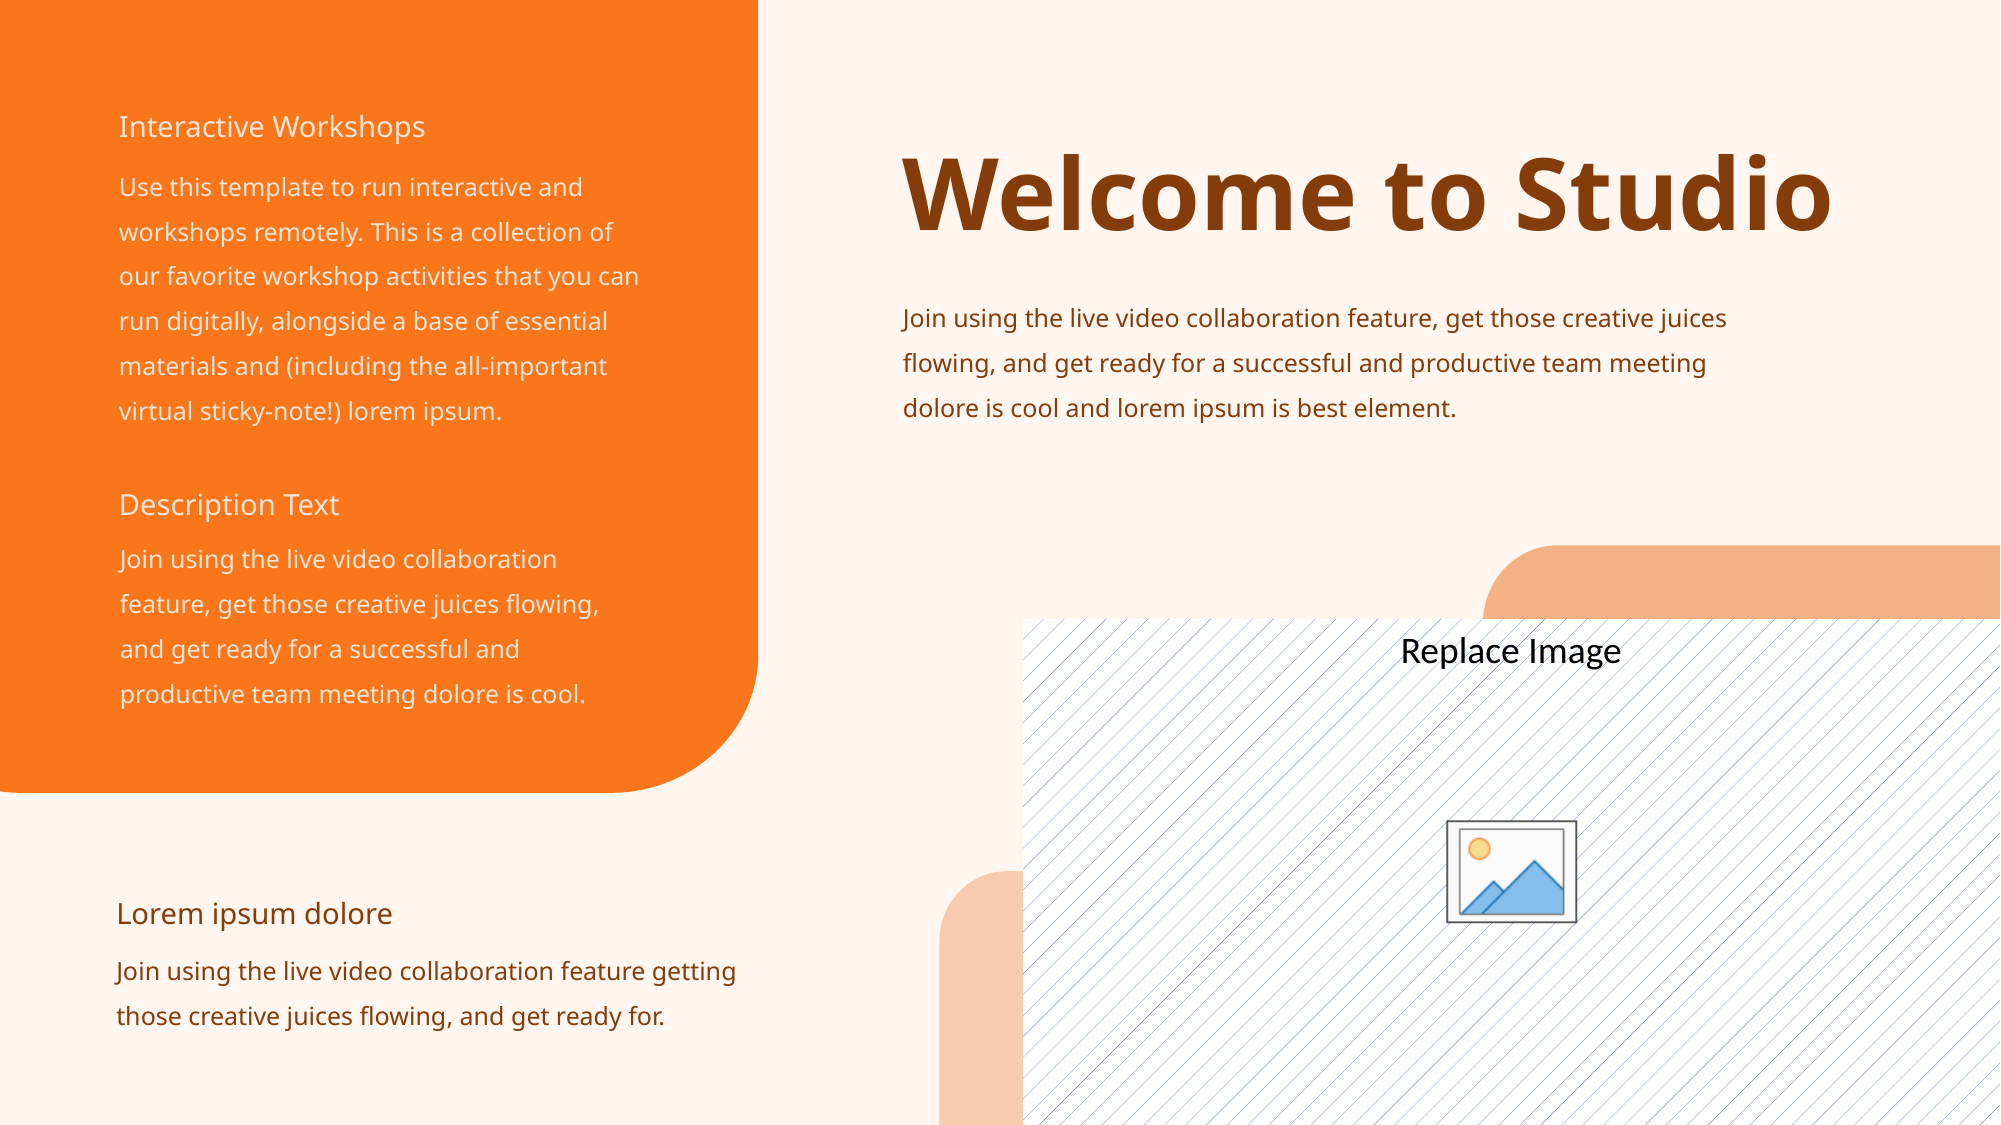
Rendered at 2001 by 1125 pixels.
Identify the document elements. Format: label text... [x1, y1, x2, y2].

text_box [938, 870, 1023, 1125]
text_box [0, 0, 760, 794]
text_box Interactive Workshops [104, 101, 652, 151]
text_box Description Text [104, 478, 667, 529]
text_box Join using the live video collaboration feature, get those creative juices flowing, and get ready for a successful and productive team meeting dolore is cool and lorem ipsum is best element. [888, 280, 1785, 430]
text_box Welcome to Studio [888, 122, 1866, 258]
text_box Join using the live video collaboration feature getting those creative juices flowing, and get ready for. [101, 933, 759, 1039]
text_box [1482, 544, 2000, 618]
text_box Lorem ipsum dolore [101, 888, 683, 938]
text_box Use this template to run interactive and workshops remotely. This is a collection of our favorite workshop activities that you can run digitally, alongside a base of essential materials and (including the all-important virtual sticky-note!) lorem ipsum. [104, 148, 659, 433]
picture [1023, 618, 2000, 1125]
text_box Join using the live video collaboration feature, get those creative juices flowing, and get ready for a successful and productive team meeting dolore is cool. [105, 529, 660, 716]
